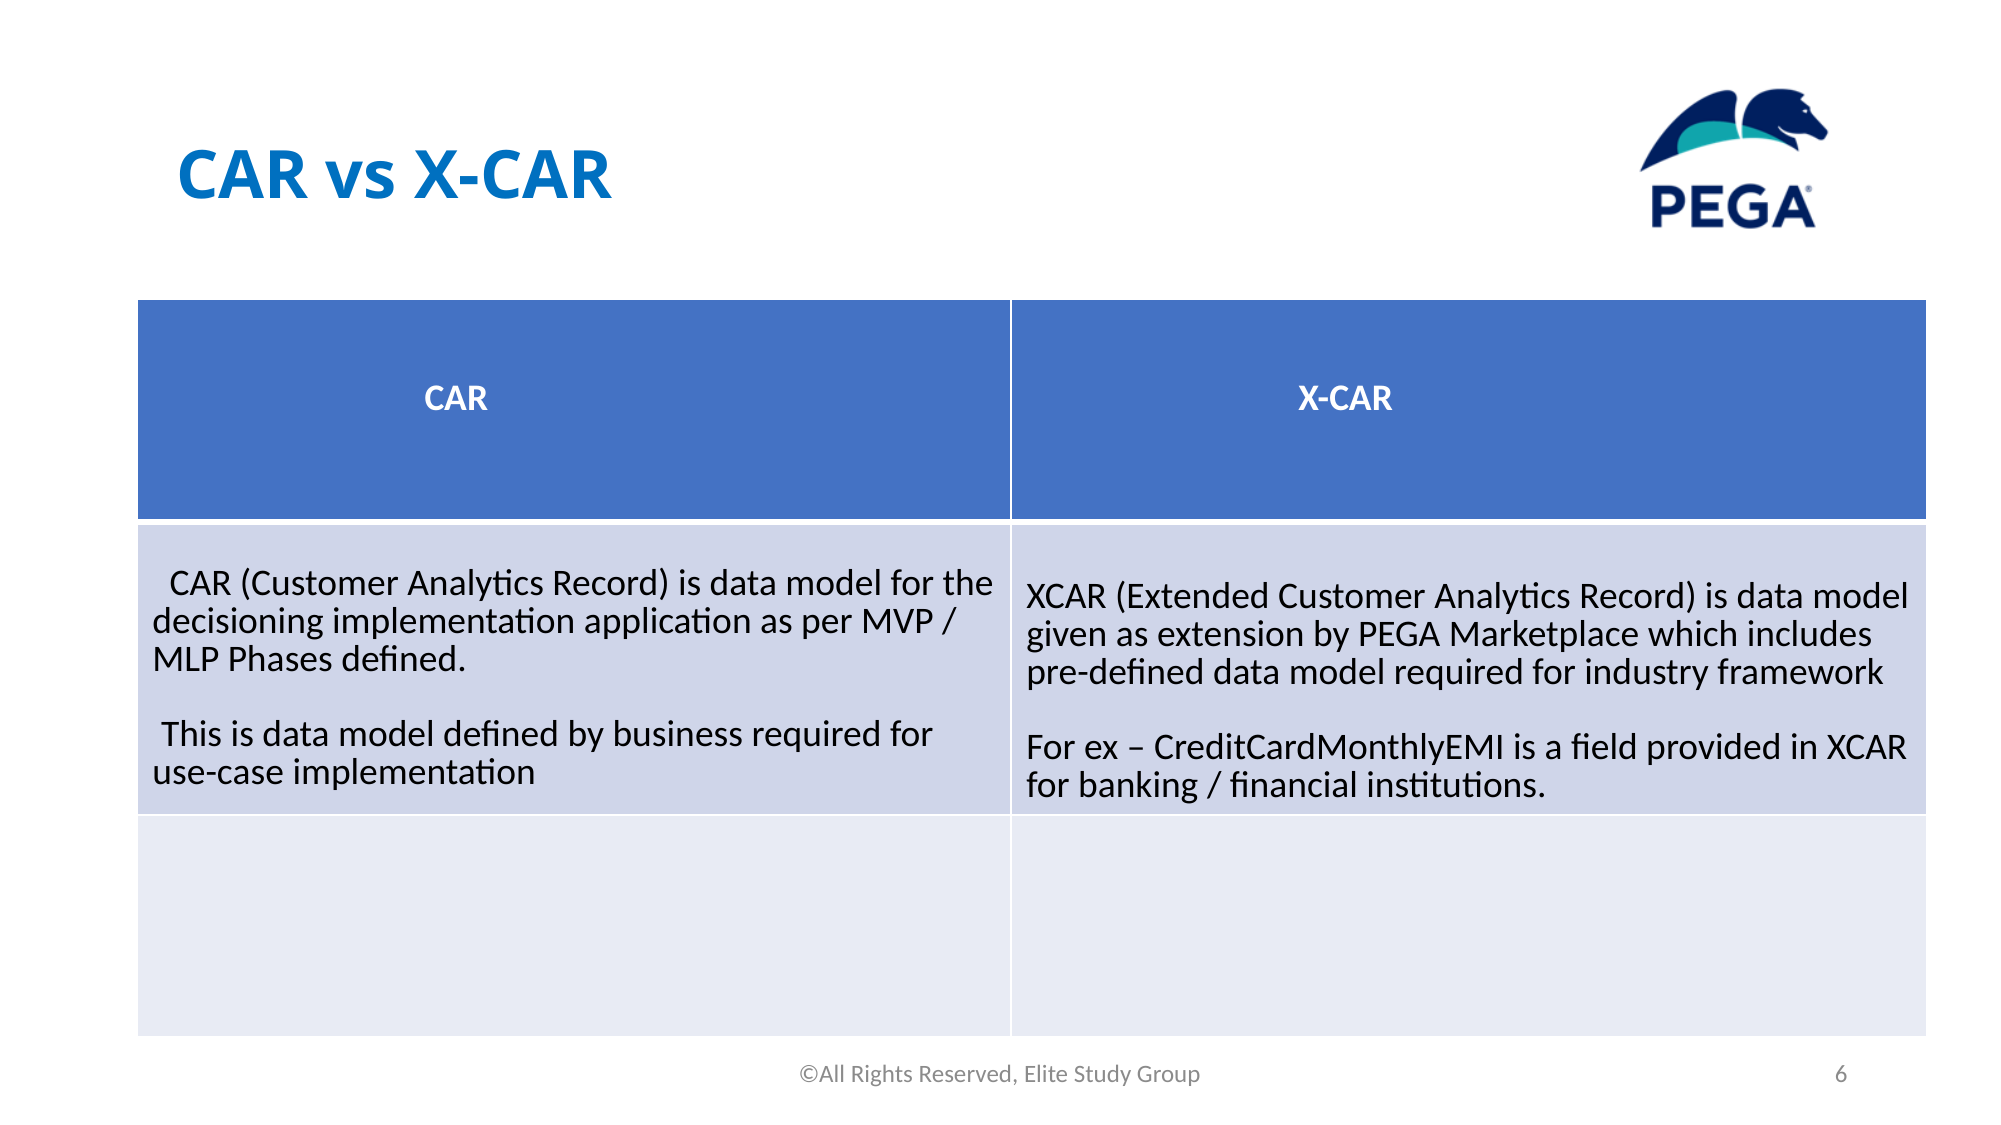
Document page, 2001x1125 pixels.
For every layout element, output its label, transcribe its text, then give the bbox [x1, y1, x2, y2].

table_cell [138, 816, 1010, 1036]
table_header CAR [138, 300, 1010, 519]
table_header X-CAR [1012, 300, 1926, 519]
table_cell XCAR (Extended Customer Analytics Record) is data model given as extension by PEGA Marketplace which includes pre-defined data model required for industry framework For ex – CreditCardMonthlyEMI is a field provided in XCAR for banking / financial institutions. [1012, 525, 1926, 814]
slide_number 6 [1412, 1042, 1863, 1103]
table_cell [1012, 816, 1926, 1036]
picture [1612, 46, 1851, 264]
title CAR vs X-CAR [137, 59, 1863, 278]
footer ©All Rights Reserved, Elite Study Group [662, 1042, 1338, 1103]
table_cell CAR (Customer Analytics Record) is data model for the decisioning implementation application as per MVP / MLP Phases defined. This is data model defined by business required for use-case implementation [138, 525, 1010, 814]
